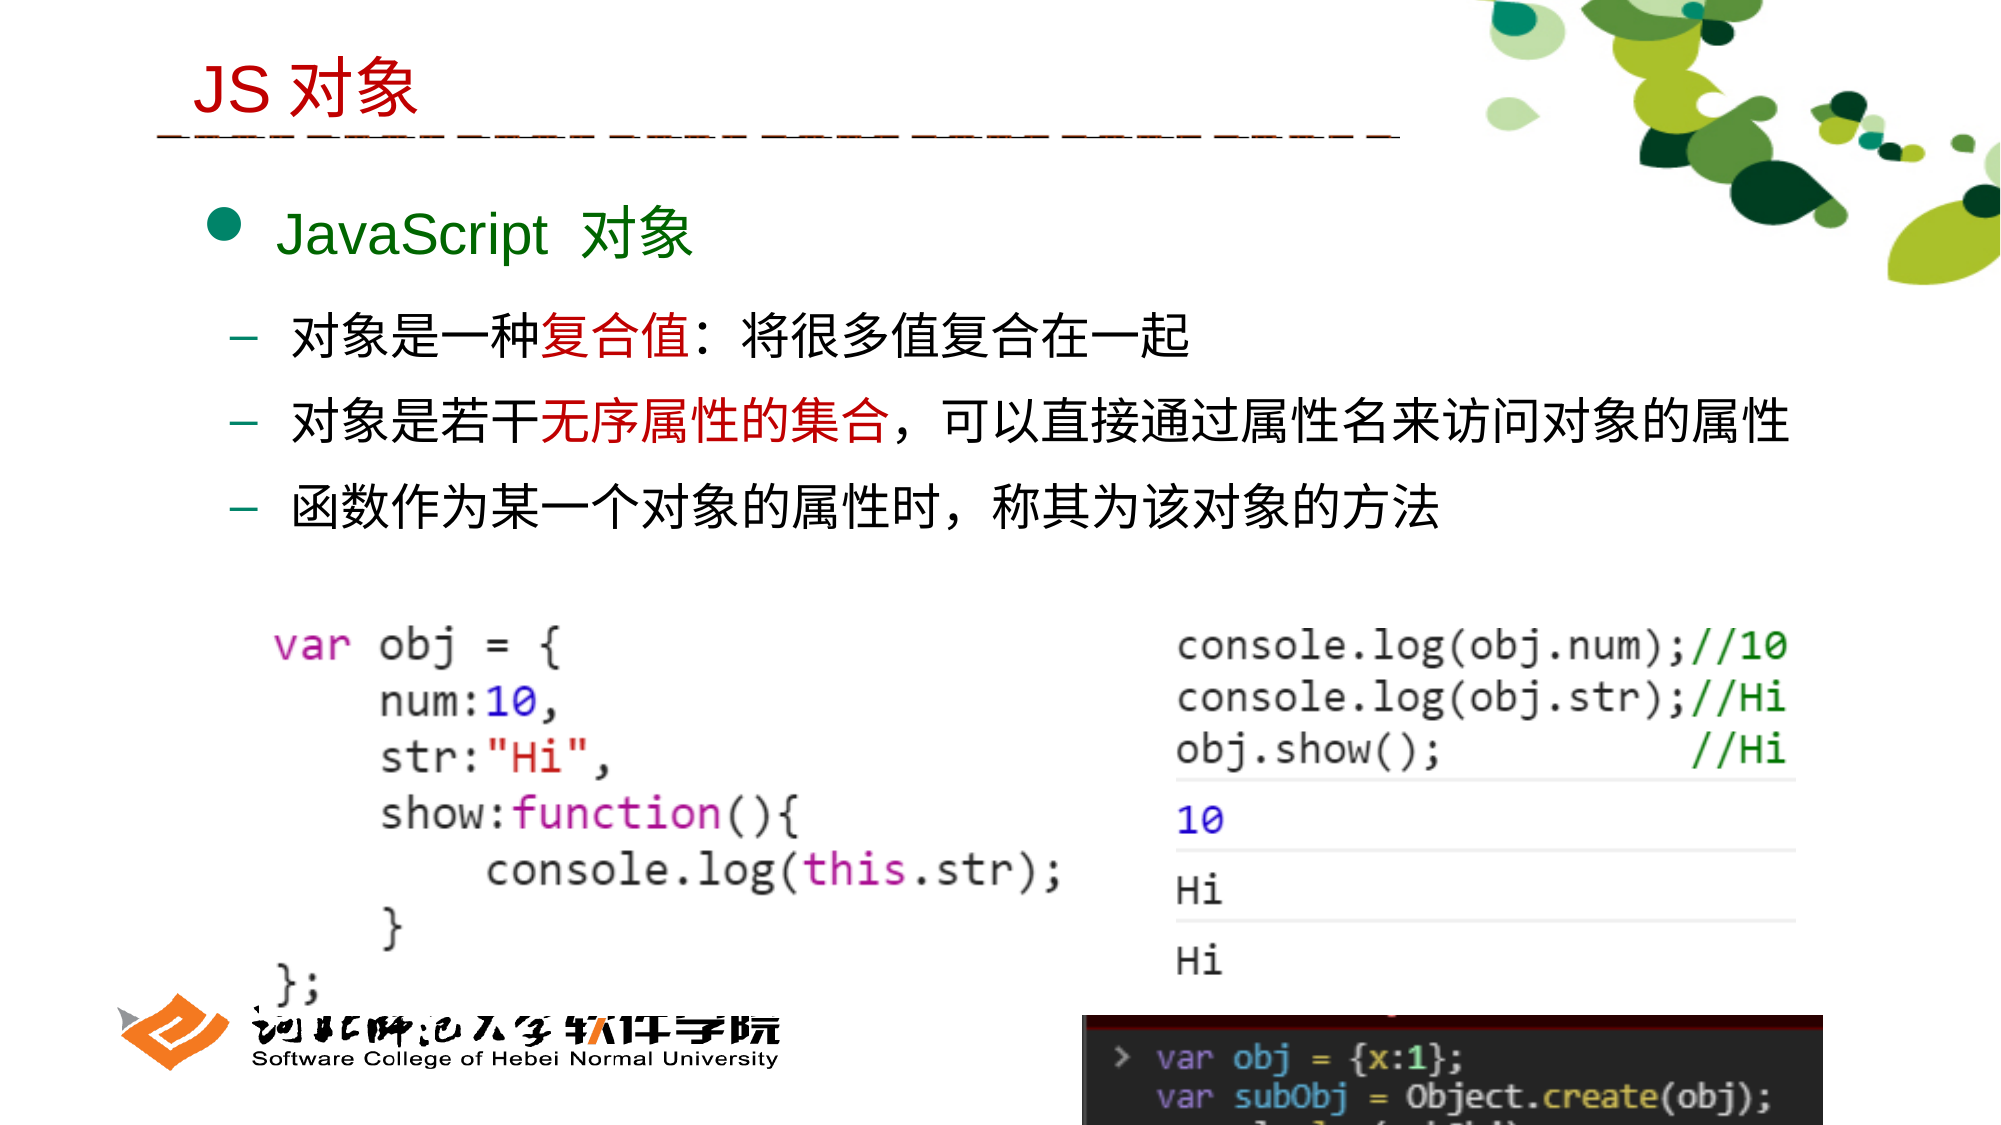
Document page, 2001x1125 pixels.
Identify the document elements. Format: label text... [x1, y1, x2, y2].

list JS对象 [178, 38, 1523, 120]
picture [0, 0, 2001, 1125]
list JavaScript 对象 对象是一种复合值：将很多值复合在一起 对象是若干无序属性的集合，可以直接通过属性名来访问对象的属性 函数作为某一个对象的属性时，称其为该对象的方法 [187, 175, 1973, 983]
